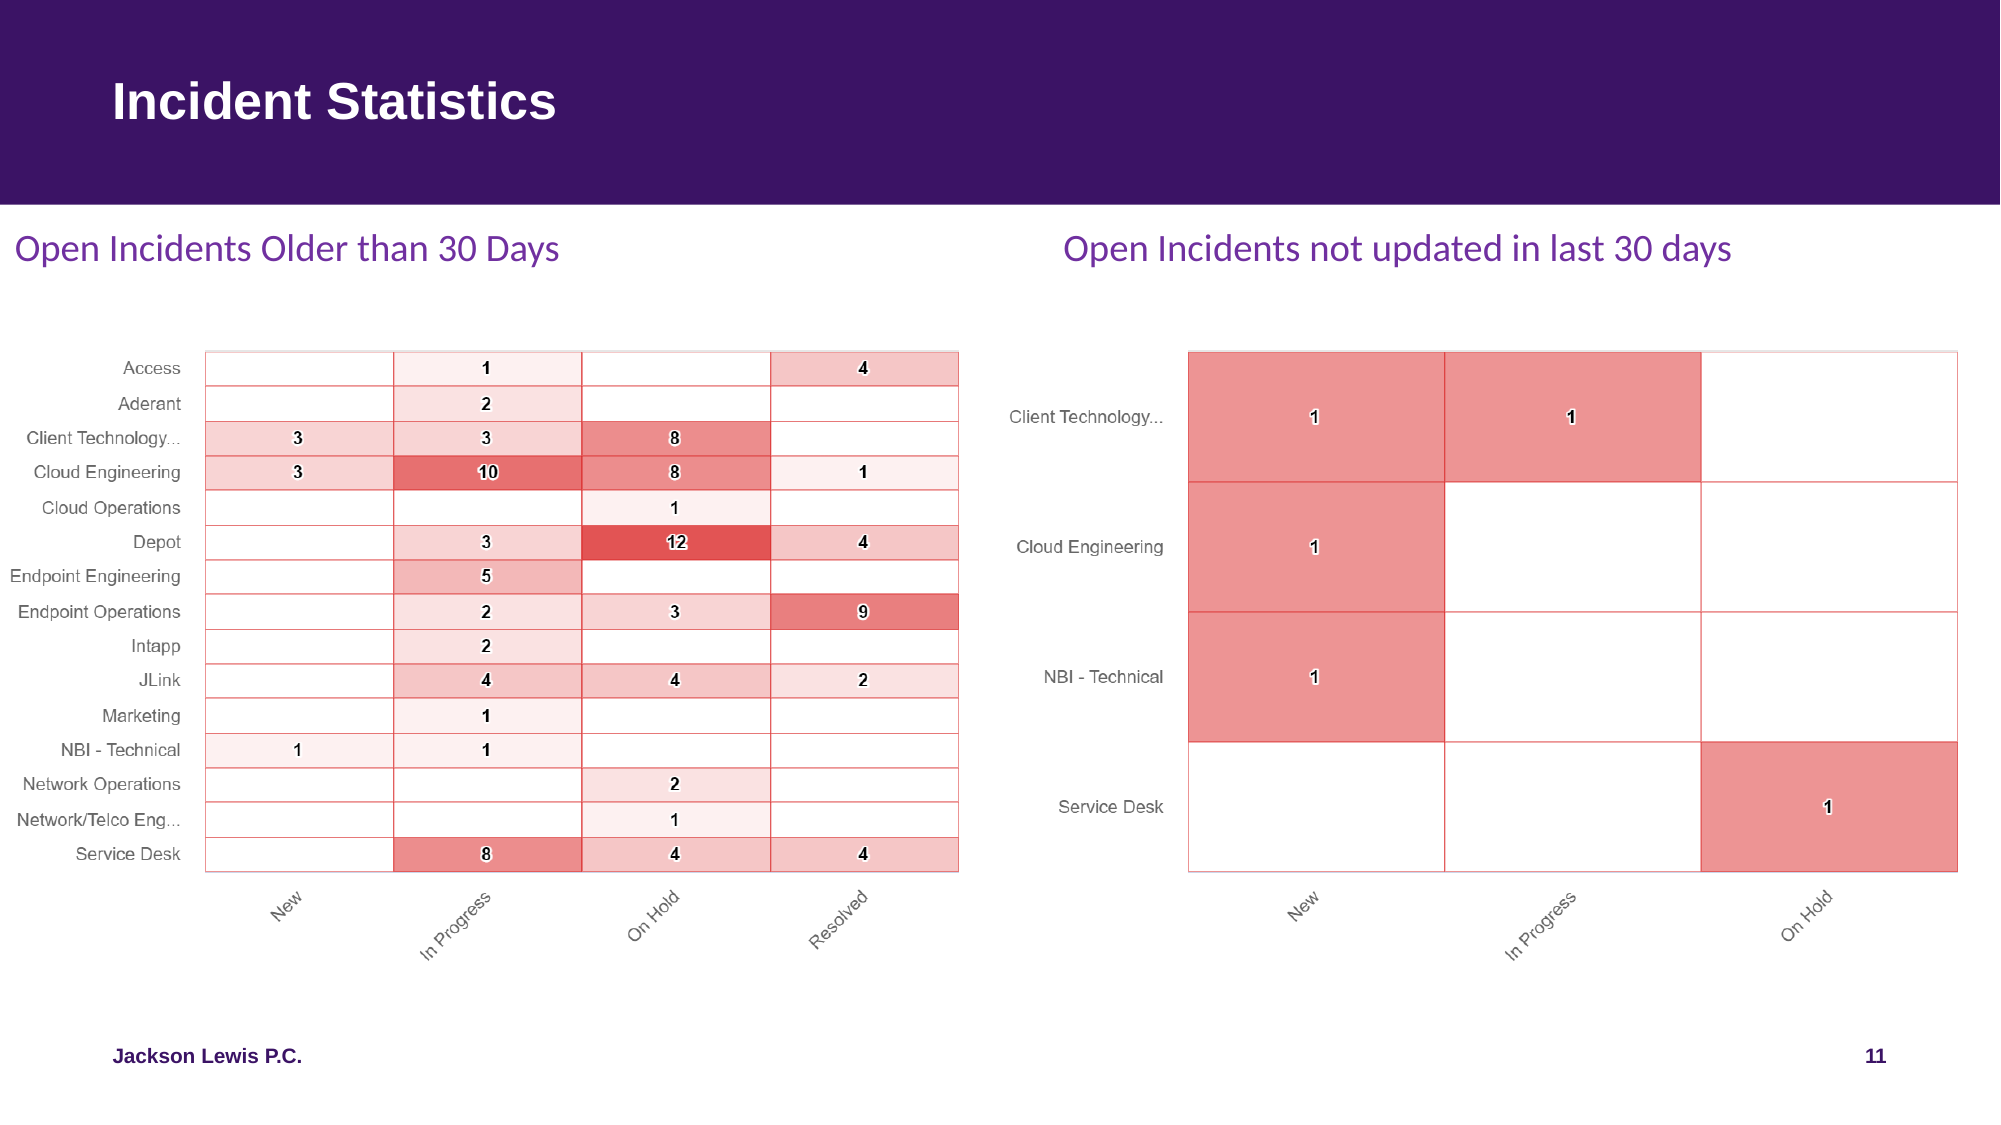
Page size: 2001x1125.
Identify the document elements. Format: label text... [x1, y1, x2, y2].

picture [0, 335, 975, 985]
text_box Open Incidents not updated in last 30 days [1048, 215, 1771, 277]
footer Jackson Lewis P.C. [112, 1042, 788, 1103]
text_box Open Incidents Older than 30 Days [0, 215, 722, 277]
picture [999, 335, 1974, 985]
slide_number 11 [1436, 1042, 1887, 1103]
title Incident Statistics [112, 75, 1887, 197]
